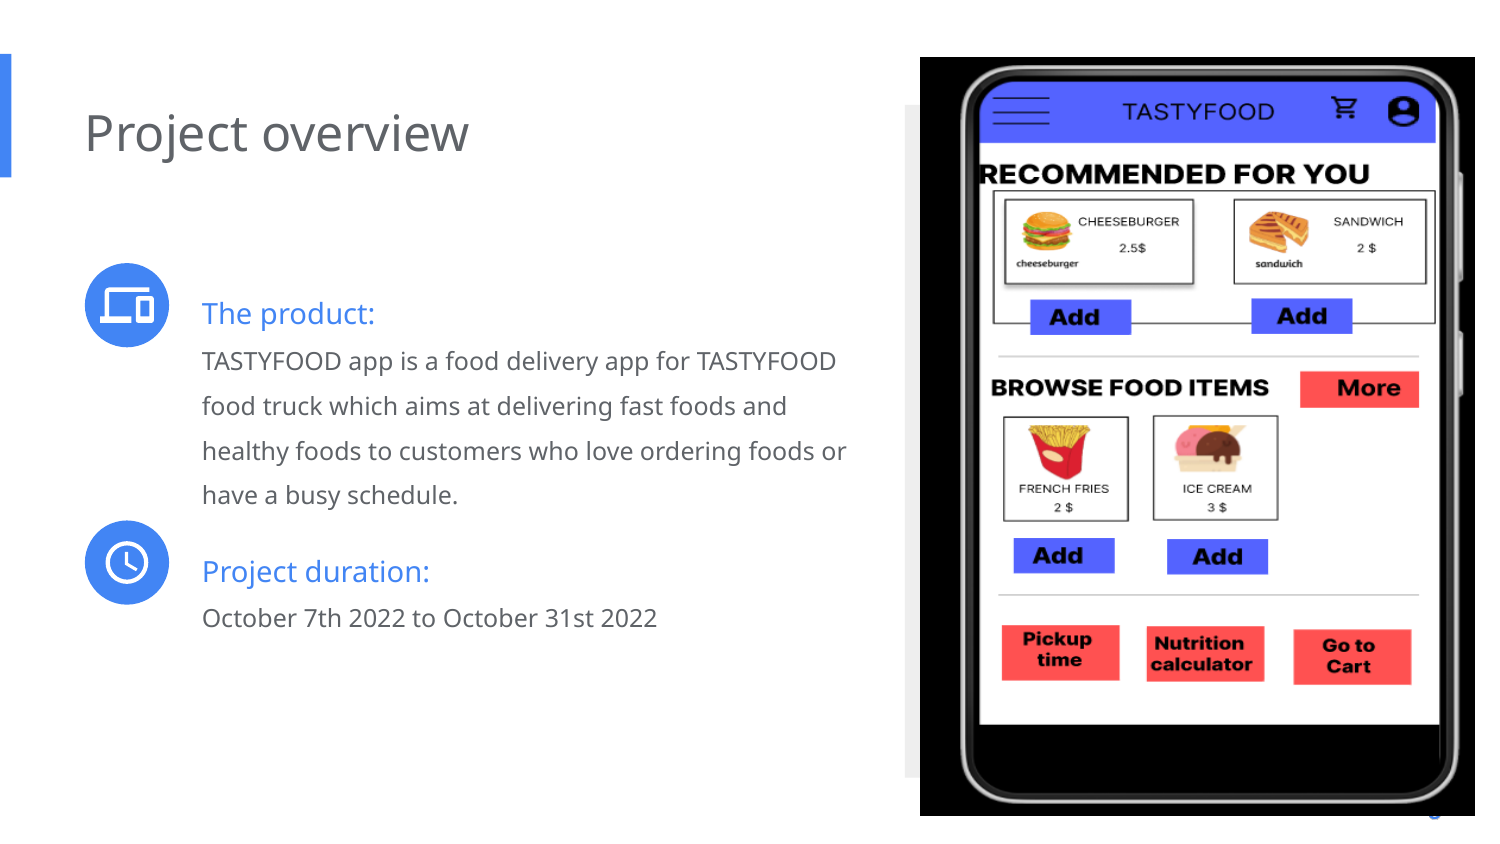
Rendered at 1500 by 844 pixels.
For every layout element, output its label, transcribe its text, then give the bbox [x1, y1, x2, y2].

text_box Project overview [84, 85, 914, 176]
picture [919, 57, 1475, 820]
text_box [84, 263, 170, 348]
text_box [904, 176, 914, 778]
text_box [135, 296, 154, 323]
text_box [84, 520, 170, 605]
text_box [105, 541, 149, 584]
text_box The product: TASTYFOOD app is a food delivery app for TASTYFOOD food truck which aims at delivering fast foods and healthy foods to customers who love ordering foods or have a busy schedule. [201, 263, 873, 526]
text_box Project duration: October 7th 2022 to October 31st 2022 [201, 520, 768, 648]
text_box [100, 287, 150, 323]
